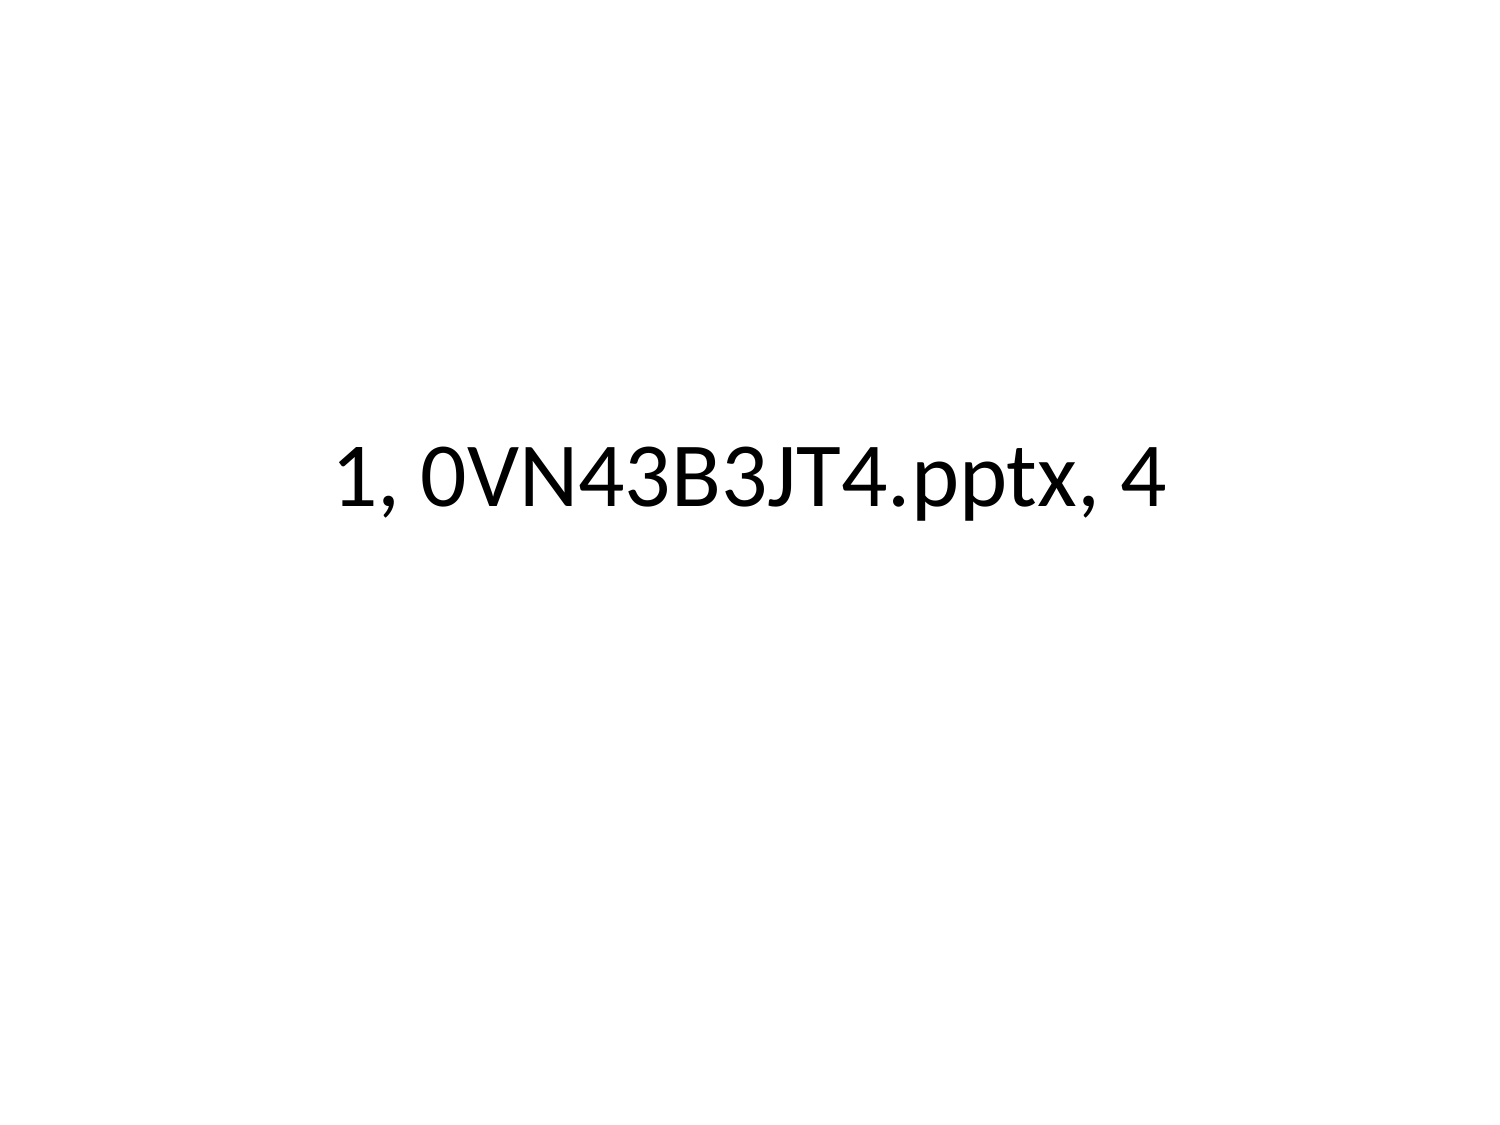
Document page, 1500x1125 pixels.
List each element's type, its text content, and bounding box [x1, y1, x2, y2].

title 1, 0VN43B3JT4.pptx, 4 [112, 349, 1388, 591]
